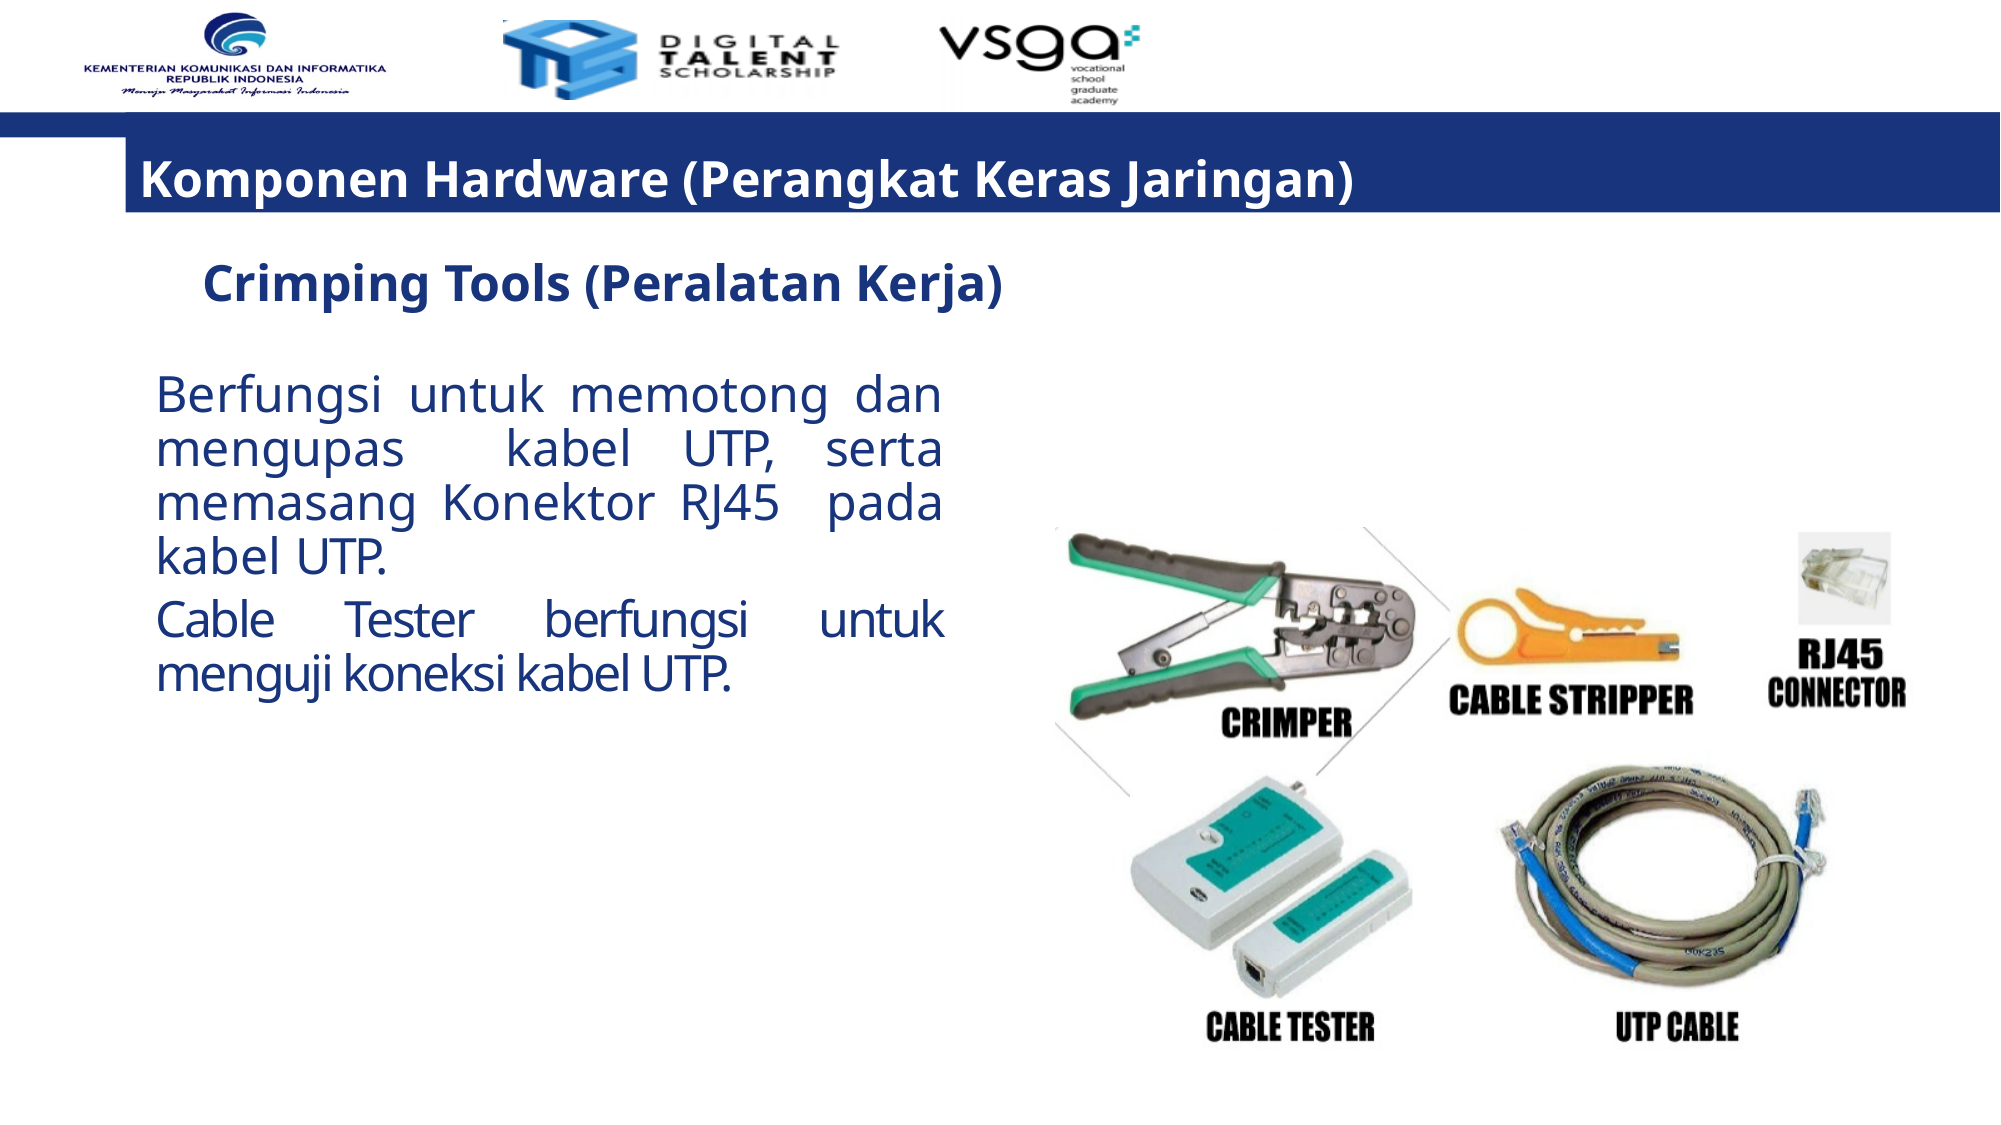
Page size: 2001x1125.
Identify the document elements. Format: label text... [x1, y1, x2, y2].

picture [503, 20, 847, 60]
picture [1054, 526, 1926, 1062]
picture [929, 16, 1148, 60]
text_box Crimping Tools (Peralatan Kerja) [187, 244, 1019, 319]
text_box Berfungsi untuk memotong dan mengupas kabel UTP, serta memasang Konektor RJ45 pada kabel UTP. Cable Tester berfungsi untuk menguji koneksi kabel UTP. [153, 359, 945, 701]
title Komponen Hardware (Perangkat Keras Jaringan) [137, 60, 1694, 262]
picture [66, 5, 399, 100]
